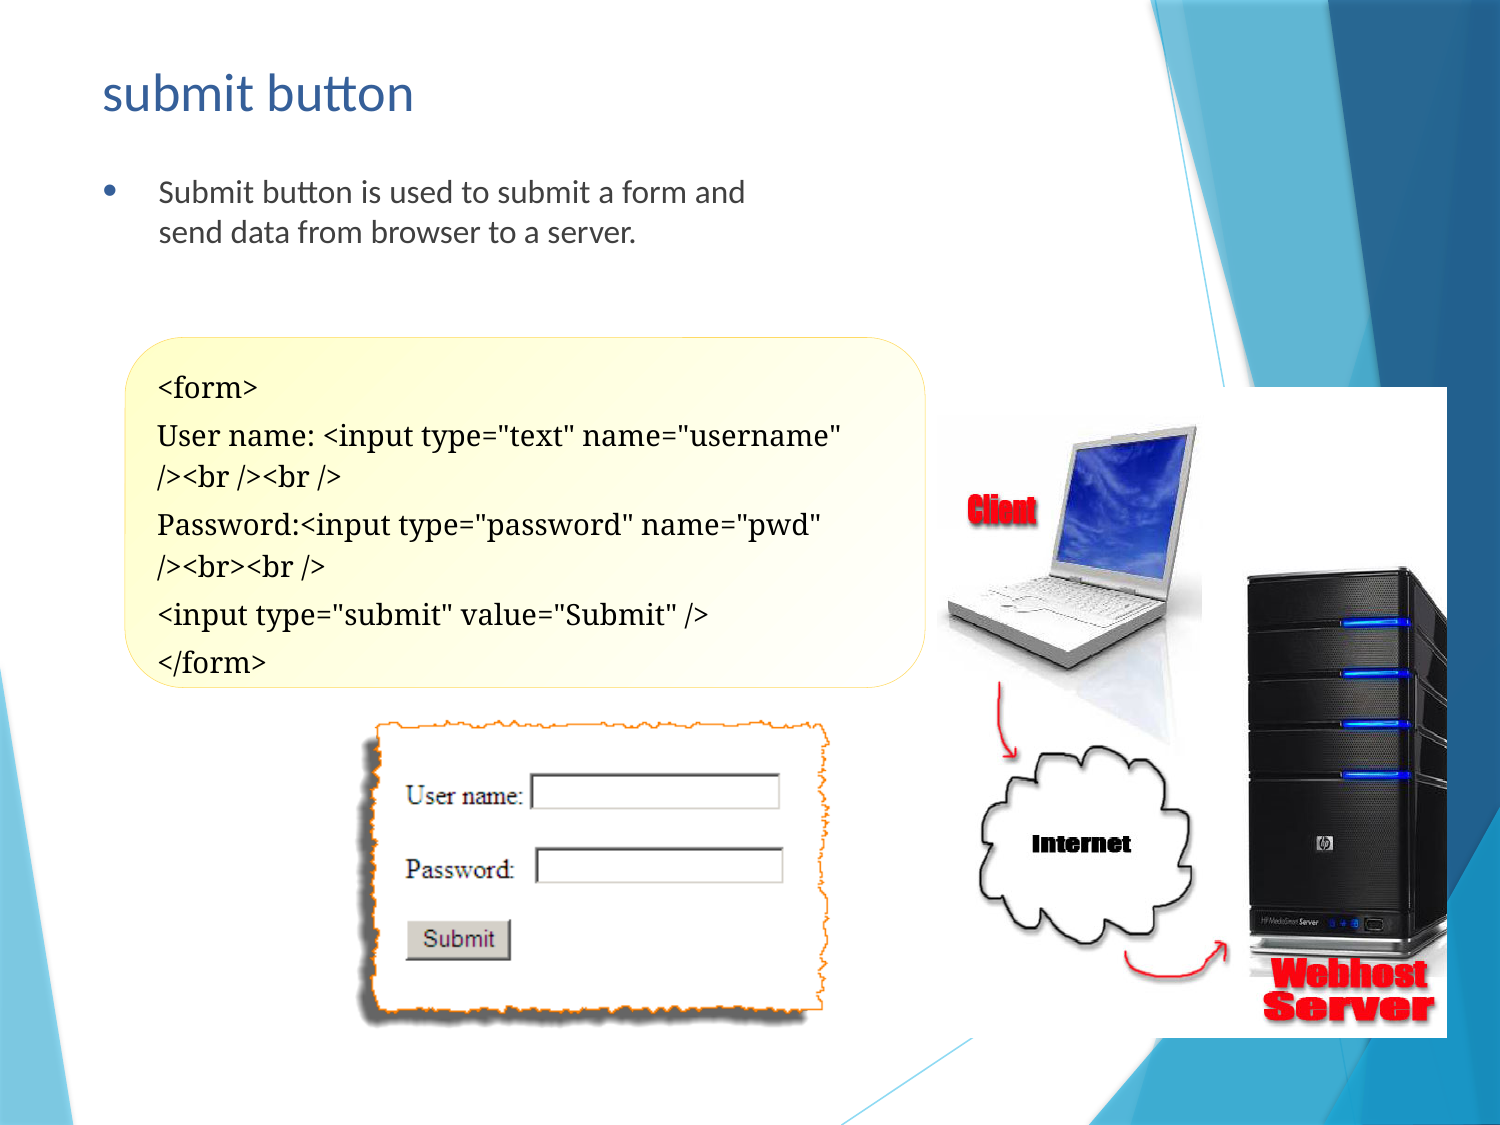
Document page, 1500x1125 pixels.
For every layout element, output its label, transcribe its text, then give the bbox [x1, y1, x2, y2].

picture [936, 386, 1448, 1039]
list Submit button is used to submit a form and send data from browser to a server. [87, 162, 762, 1038]
text_box <form> User name: <input type="text" name="username" /><br /><br /> Password:<input type="password" name="pwd" /><br><br /> <input type="submit" value="Submit" /> </form> [124, 337, 926, 688]
title submit button [87, 50, 1475, 163]
picture [344, 714, 832, 1048]
